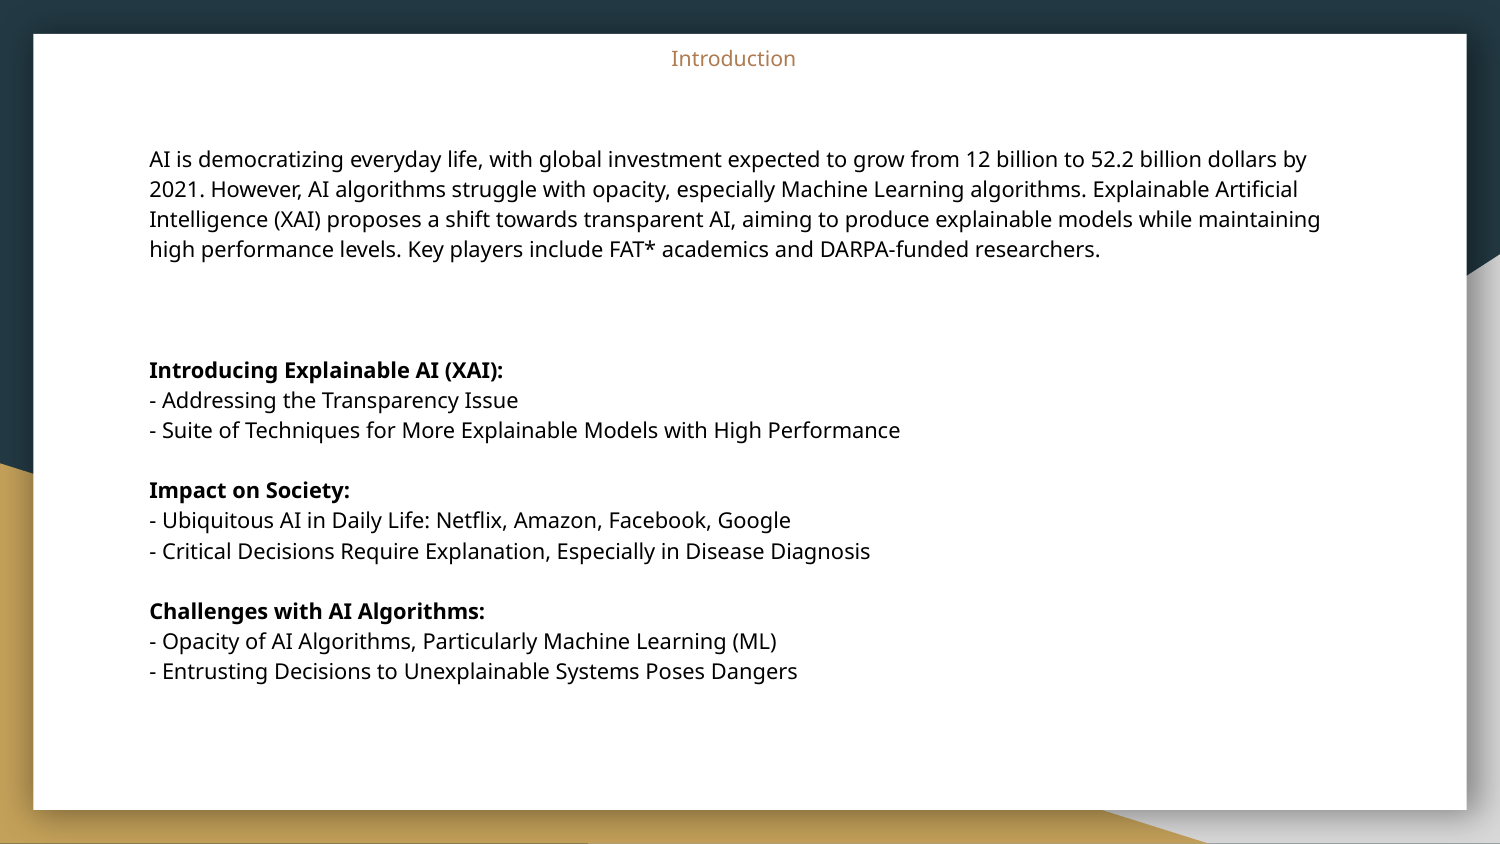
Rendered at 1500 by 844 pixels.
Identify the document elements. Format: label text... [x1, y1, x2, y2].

title Introduction [118, 30, 1350, 87]
list AI is democratizing everyday life, with global investment expected to grow from 12 billion to 52.2 billion dollars by 2021. However, AI algorithms struggle with opacity, especially Machine Learning algorithms. Explainable Artificial Intelligence (XAI) proposes a shift towards transparent AI, aiming to produce explainable models while maintaining high performance levels. Key players include FAT* academics and DARPA-funded researchers. Introducing Explainable AI (XAI): - Addressing the Transparency Issue - Suite of Techniques for More Explainable Models with High Performance Impact on Society: - Ubiquitous AI in Daily Life: Netflix, Amazon, Facebook, Google - Critical Decisions Require Explanation, Especially in Disease Diagnosis Challenges with AI Algorithms: - Opacity of AI Algorithms, Particularly Machine Learning (ML) - Entrusting Decisions to Unexplainable Systems Poses Dangers [134, 100, 1366, 729]
